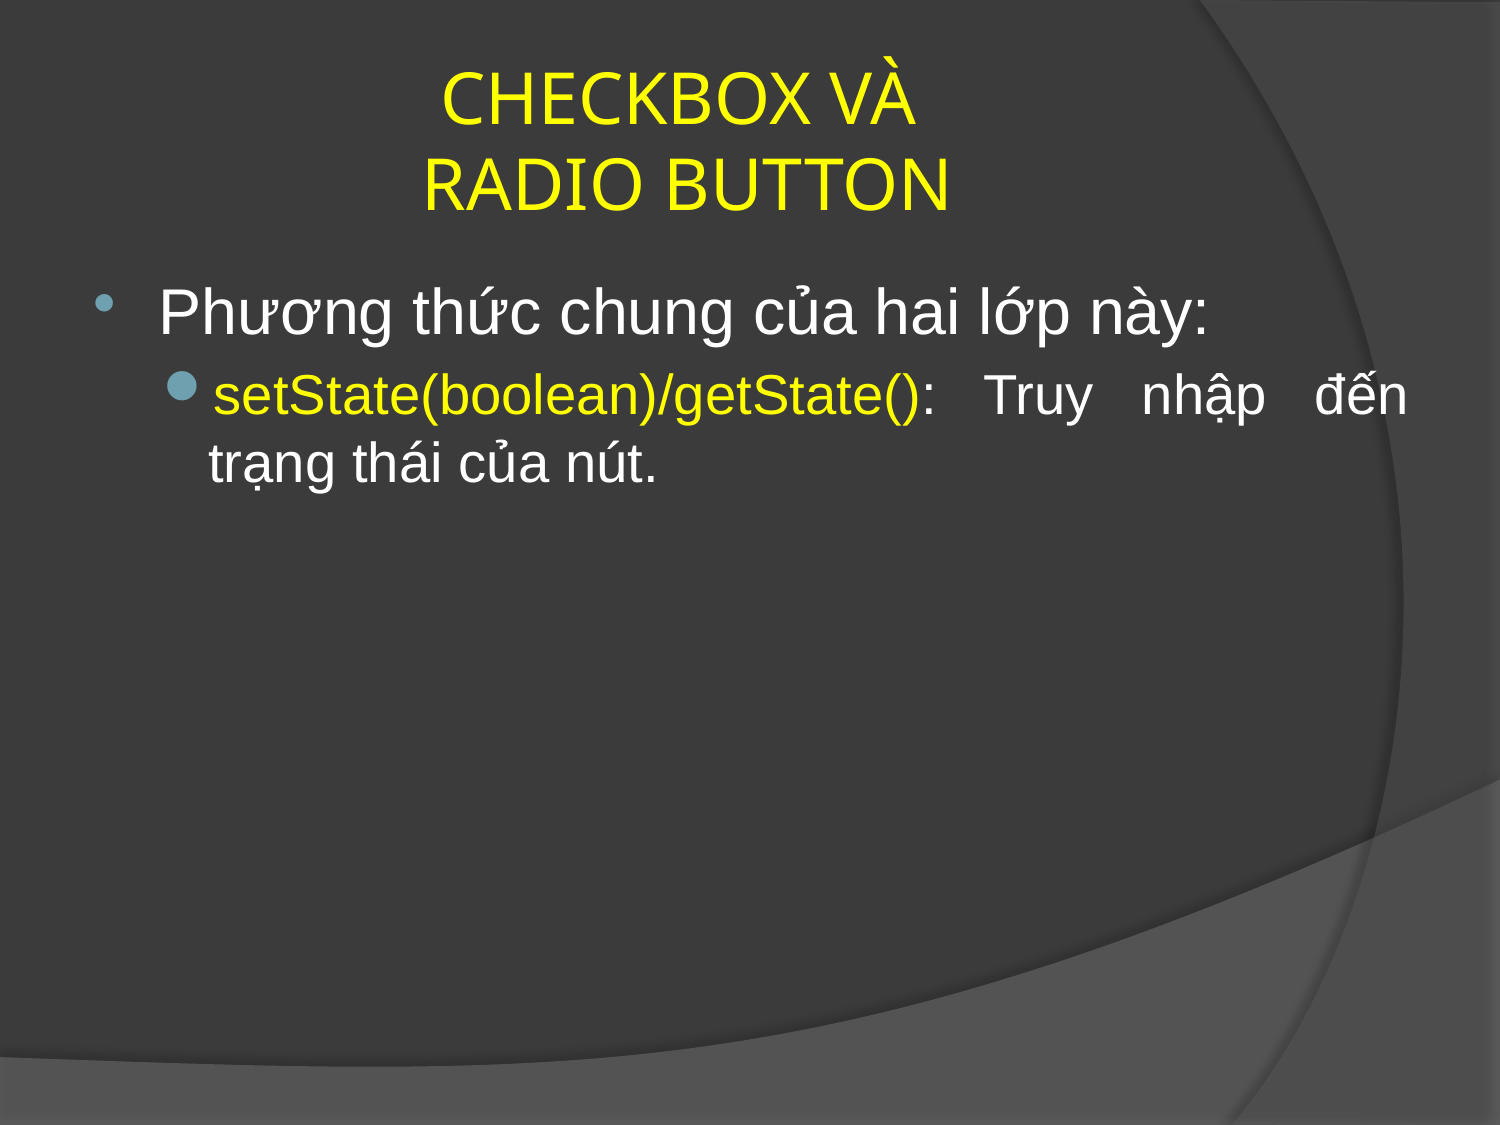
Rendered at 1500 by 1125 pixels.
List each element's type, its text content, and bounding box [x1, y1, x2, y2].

list Phương thức chung của hai lớp này: setState(boolean)/getState(): Truy nhập đến trạng thái của nút. [75, 262, 1424, 1005]
text_box CHECKBOX VÀ RADIO BUTTON [75, 45, 1300, 233]
